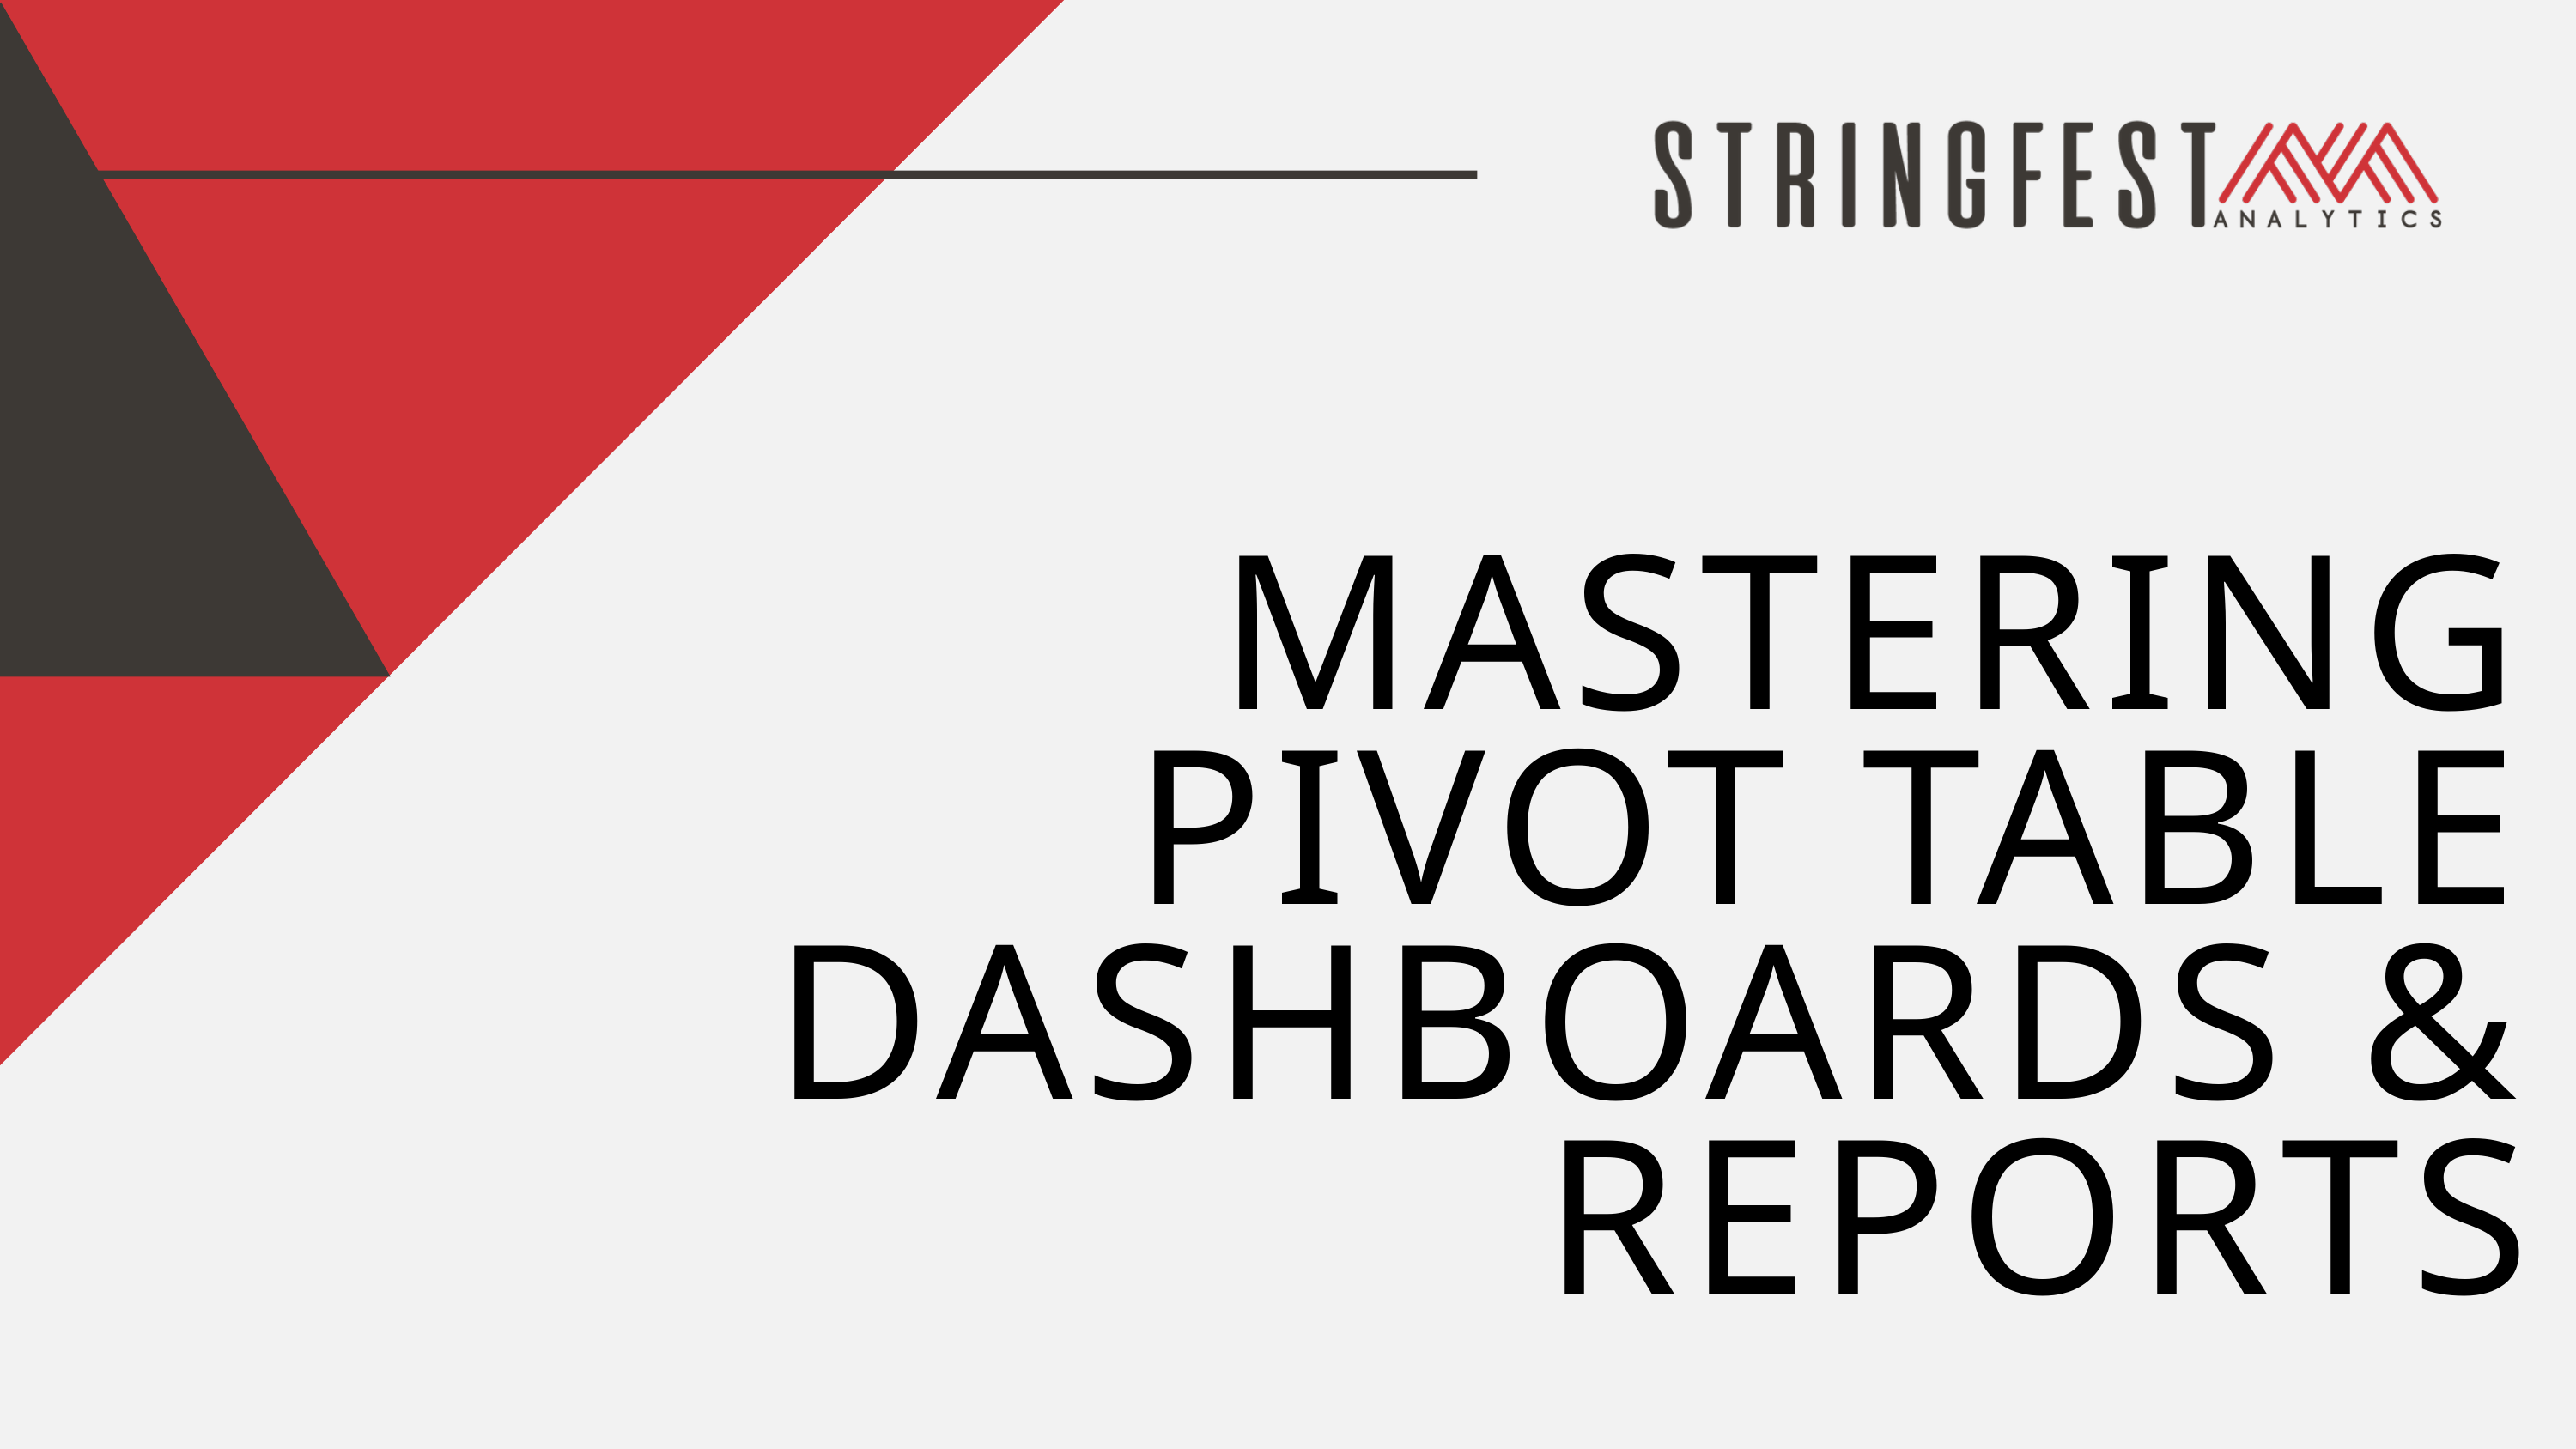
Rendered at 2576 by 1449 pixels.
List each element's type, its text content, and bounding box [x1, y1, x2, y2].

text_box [0, 2, 391, 677]
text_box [0, 0, 1066, 1065]
picture [1562, 0, 2507, 558]
text_box [1070, 170, 1478, 179]
text_box MASTERING PIVOT TABLE DASHBOARDS & REPORTS [623, 557, 2530, 1337]
